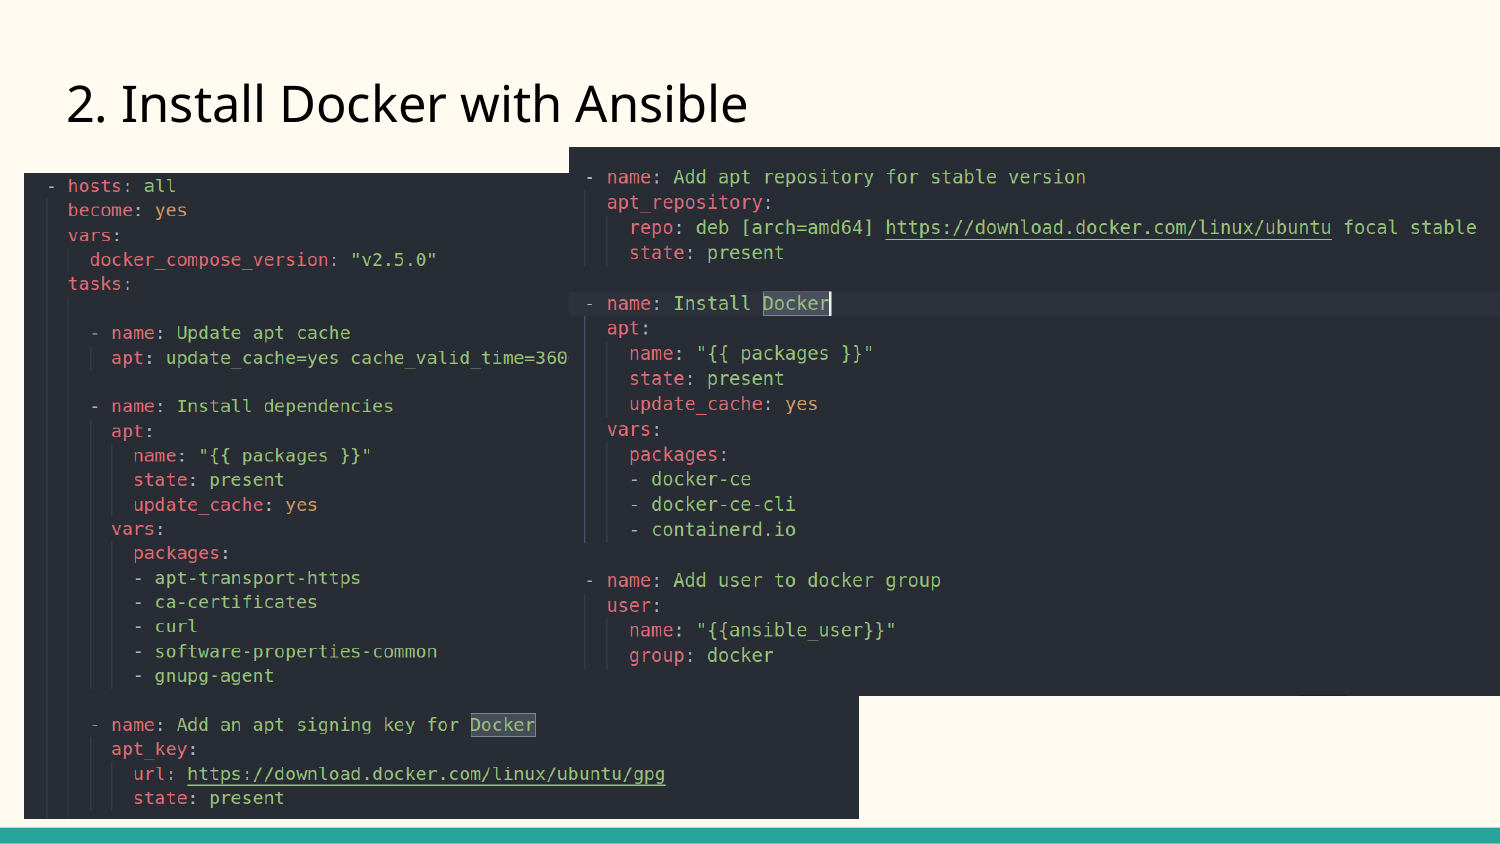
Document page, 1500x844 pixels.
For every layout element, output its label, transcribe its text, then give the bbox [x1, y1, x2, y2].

picture [24, 147, 1500, 820]
title 2. Install Docker with Ansible [51, 47, 1449, 149]
